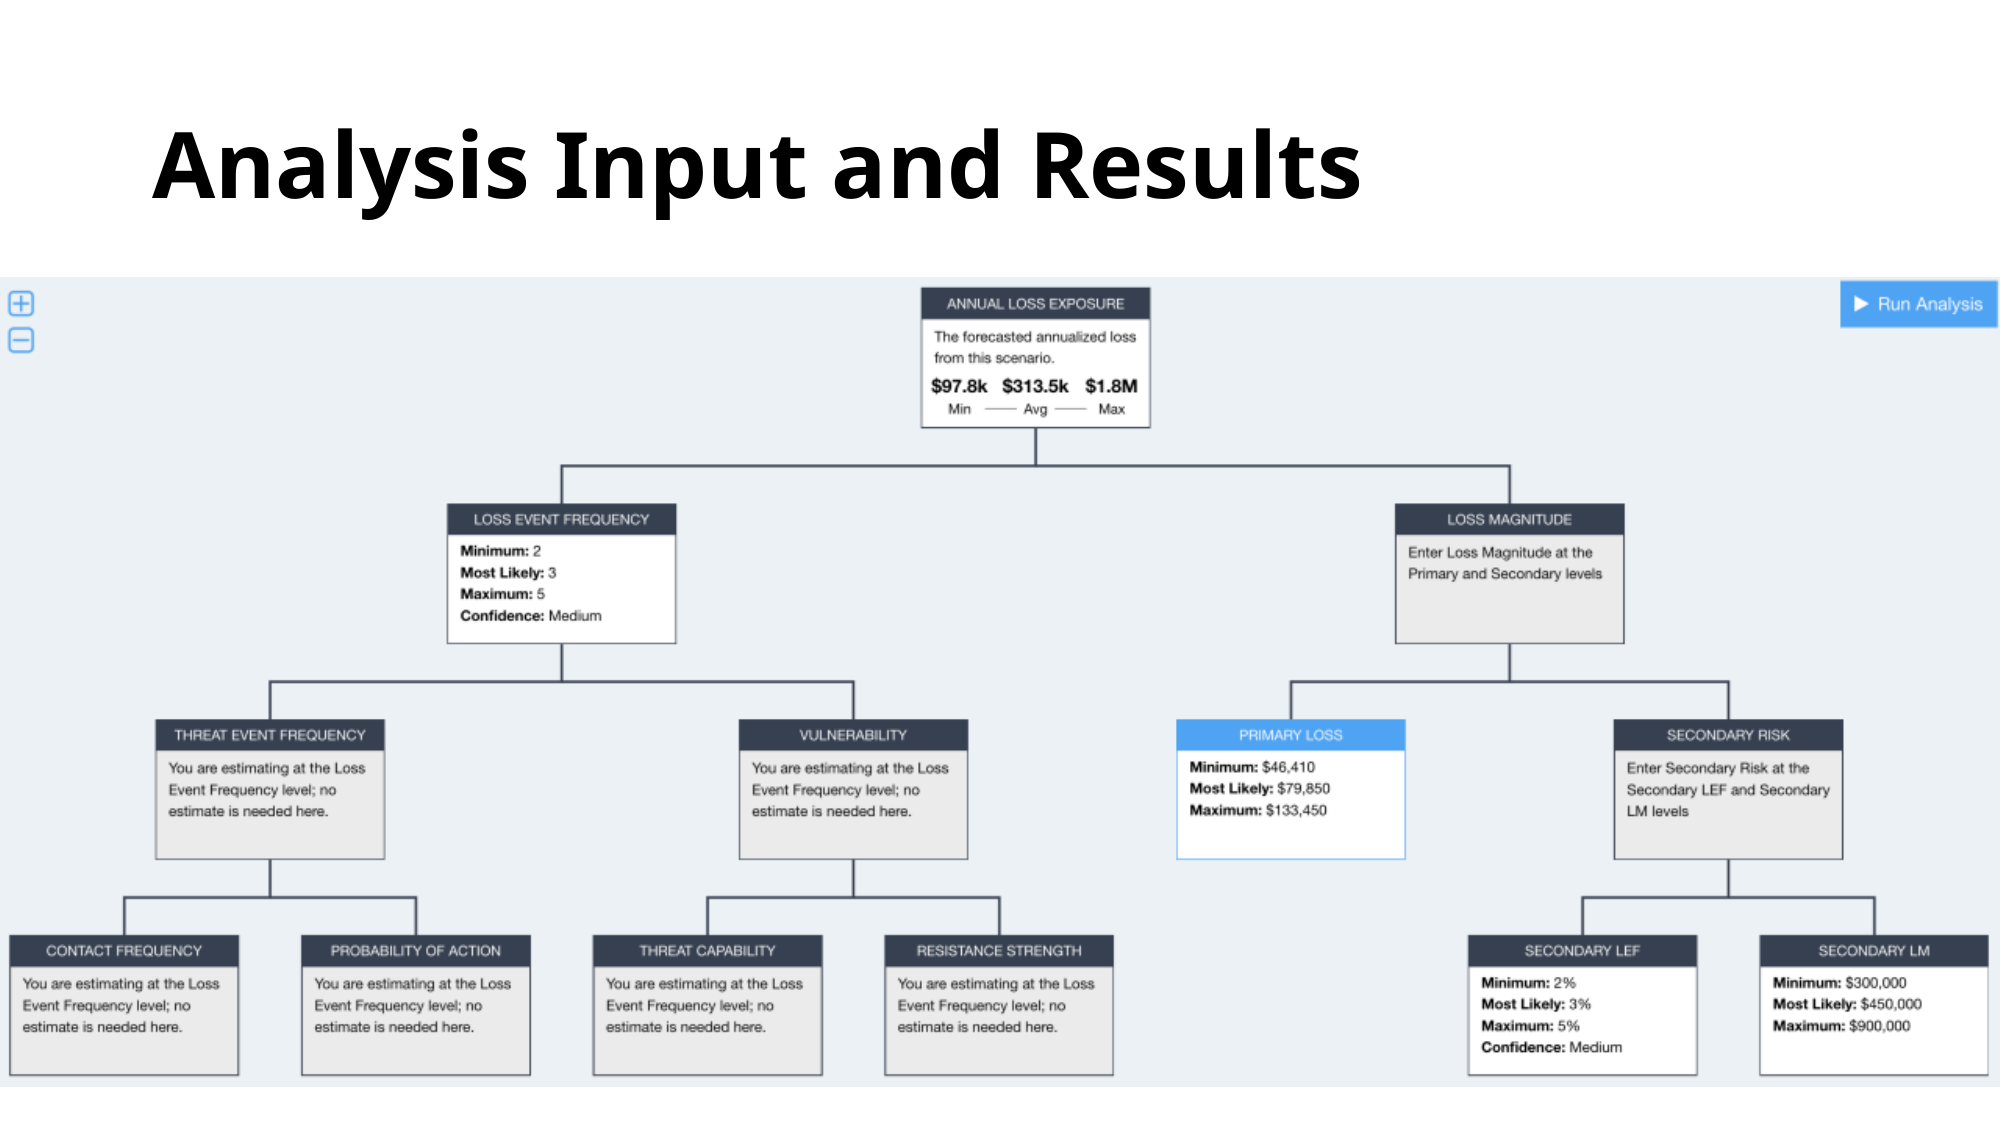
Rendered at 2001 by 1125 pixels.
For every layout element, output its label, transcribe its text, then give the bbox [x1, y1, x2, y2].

title Analysis Input and Results [137, 59, 1863, 277]
picture [0, 277, 2000, 1088]
